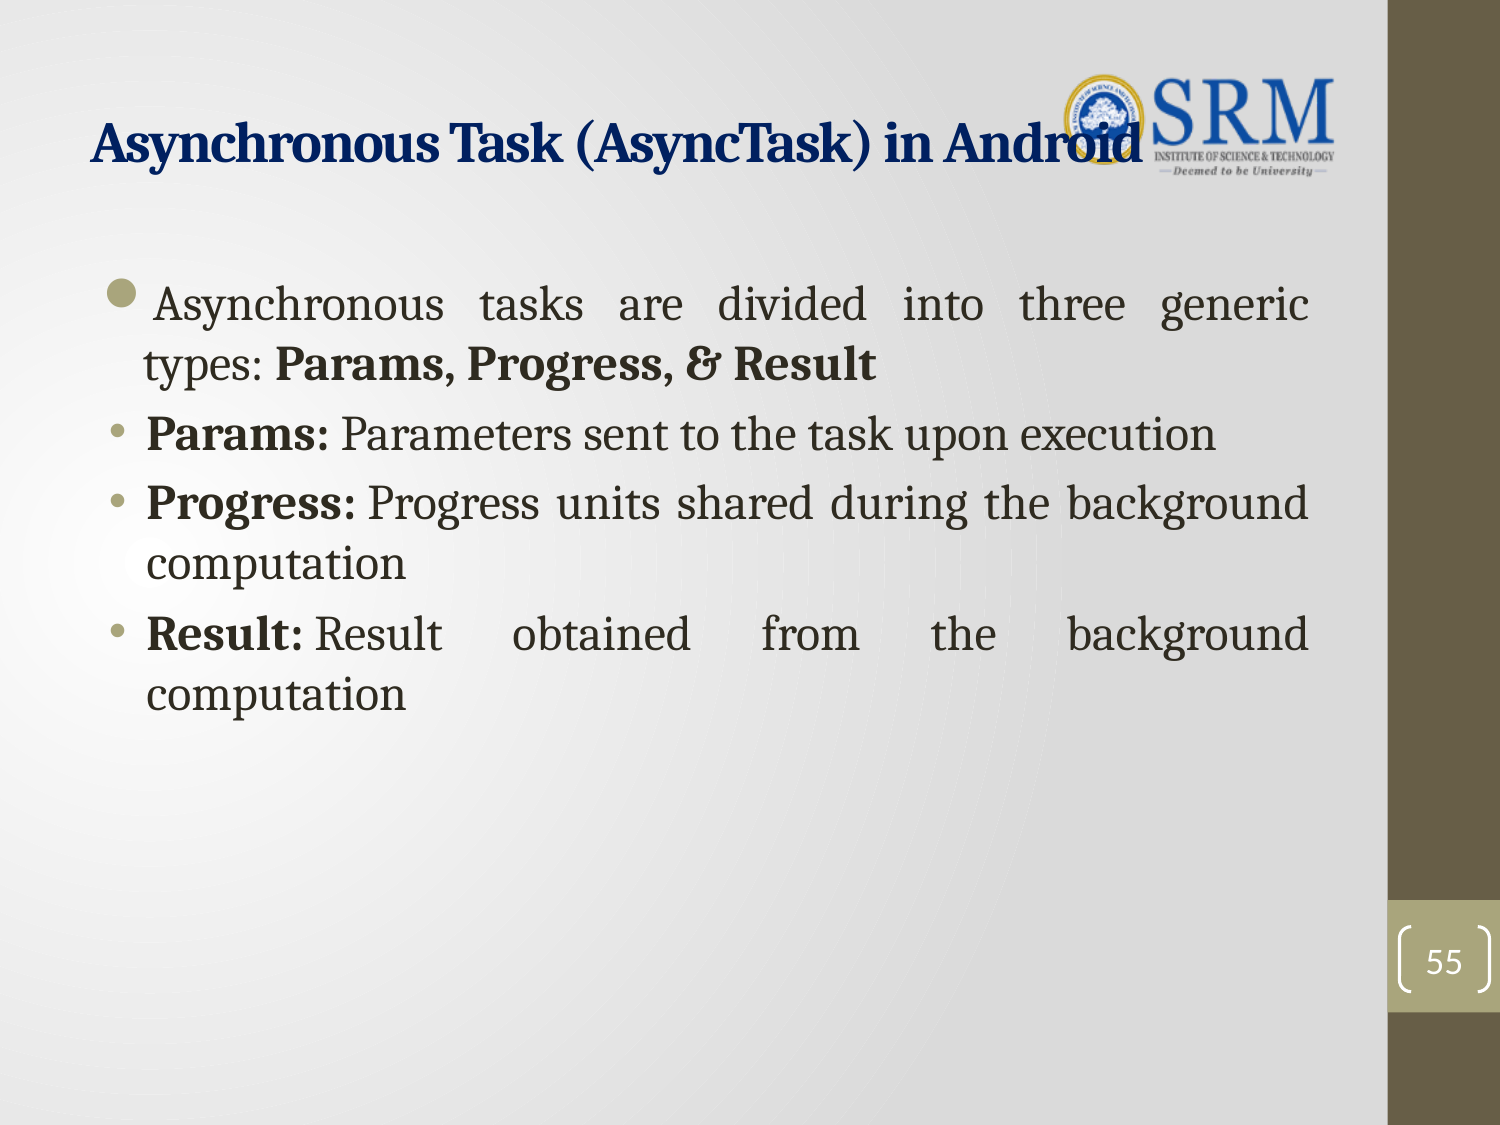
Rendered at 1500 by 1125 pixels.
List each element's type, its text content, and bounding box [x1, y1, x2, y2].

picture [1062, 37, 1338, 213]
slide_number 55 [1397, 925, 1492, 994]
list Asynchronous tasks are divided into three generic types: Params, Progress, & Result Params: Parameters sent to the task upon execution Progress: Progress units shared during the background computation Result: Result obtained from the background computation [75, 262, 1325, 1050]
title Asynchronous Task (AsyncTask) in Android [75, 45, 1223, 233]
